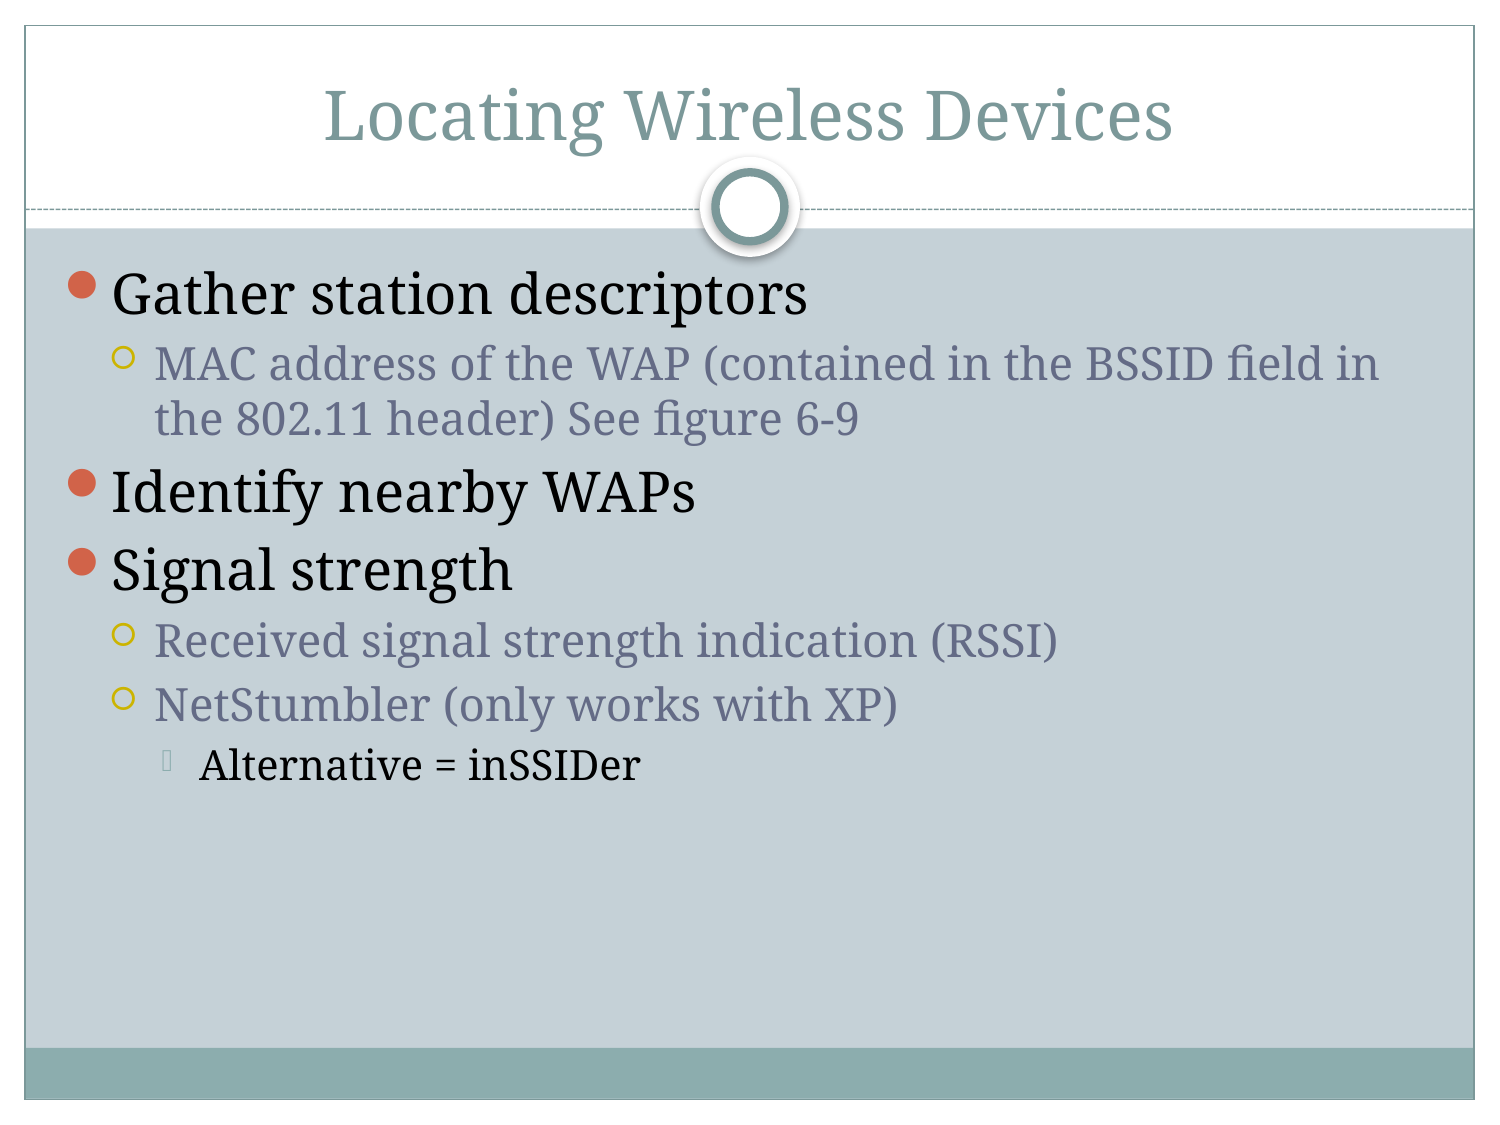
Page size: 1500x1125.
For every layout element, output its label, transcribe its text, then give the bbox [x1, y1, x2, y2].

title Locating Wireless Devices [49, 37, 1450, 162]
list Gather station descriptors MAC address of the WAP (contained in the BSSID field in the 802.11 header) See figure 6-9 Identify nearby WAPs Signal strength Received signal strength indication (RSSI) NetStumbler (only works with XP) Alternative = inSSIDer [49, 250, 1445, 1001]
